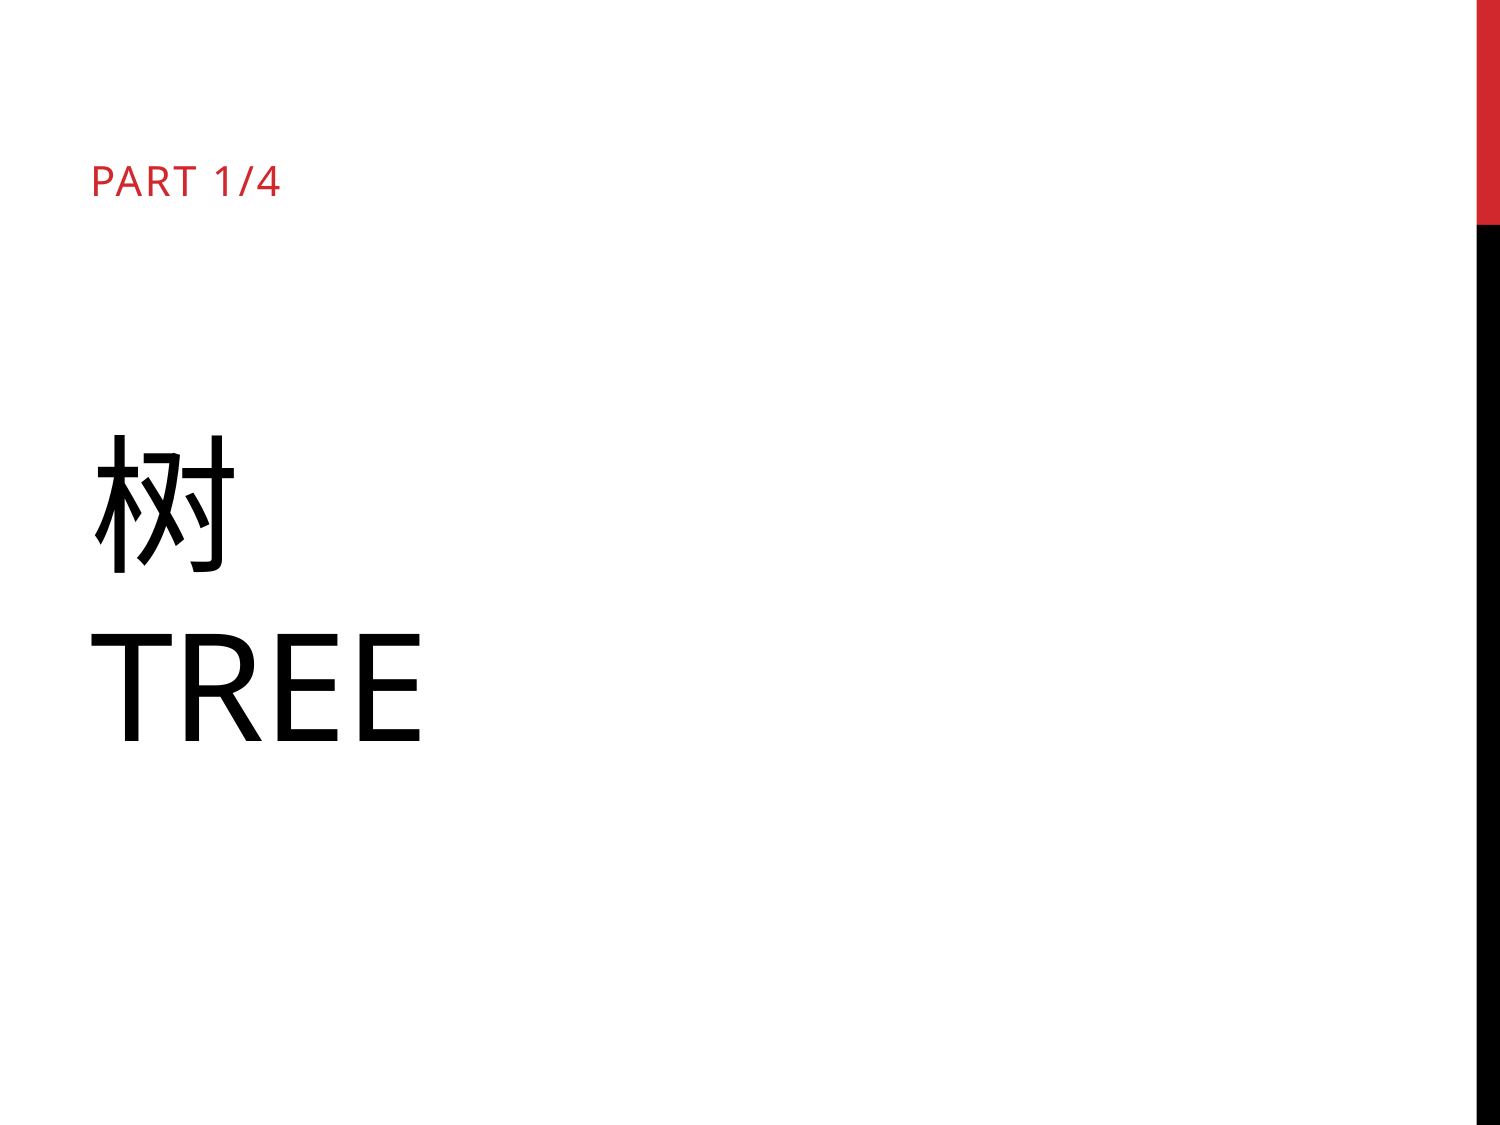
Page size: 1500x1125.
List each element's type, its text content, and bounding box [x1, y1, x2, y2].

list Part 1/4 [75, 37, 1350, 213]
title 树 tree [75, 237, 1350, 947]
